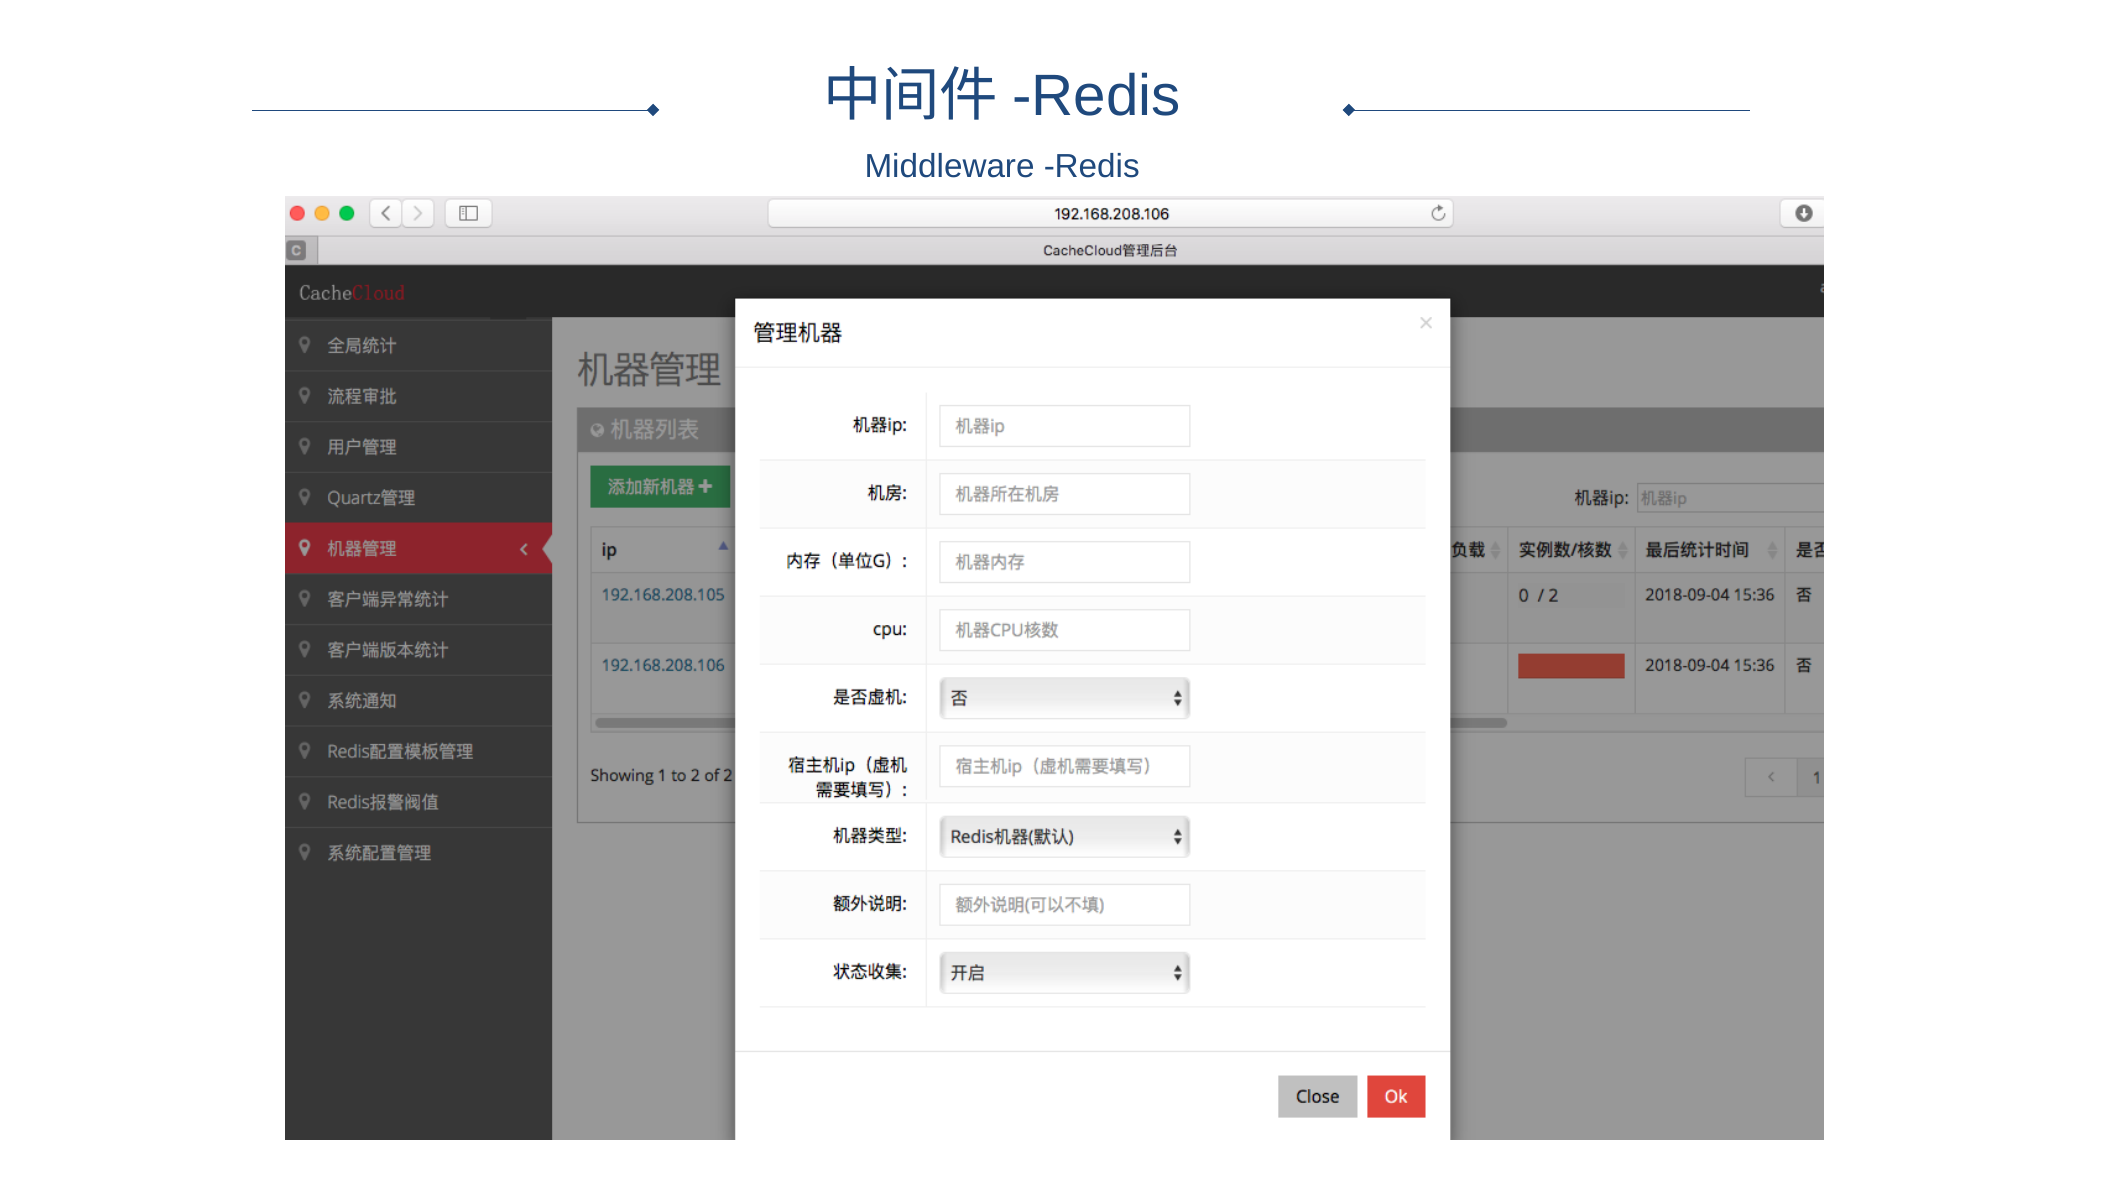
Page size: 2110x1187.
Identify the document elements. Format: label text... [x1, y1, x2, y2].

text_box 中间件-Redis [542, 61, 1463, 132]
picture [285, 196, 1824, 1140]
text_box Middleware -Redis [718, 132, 1286, 196]
